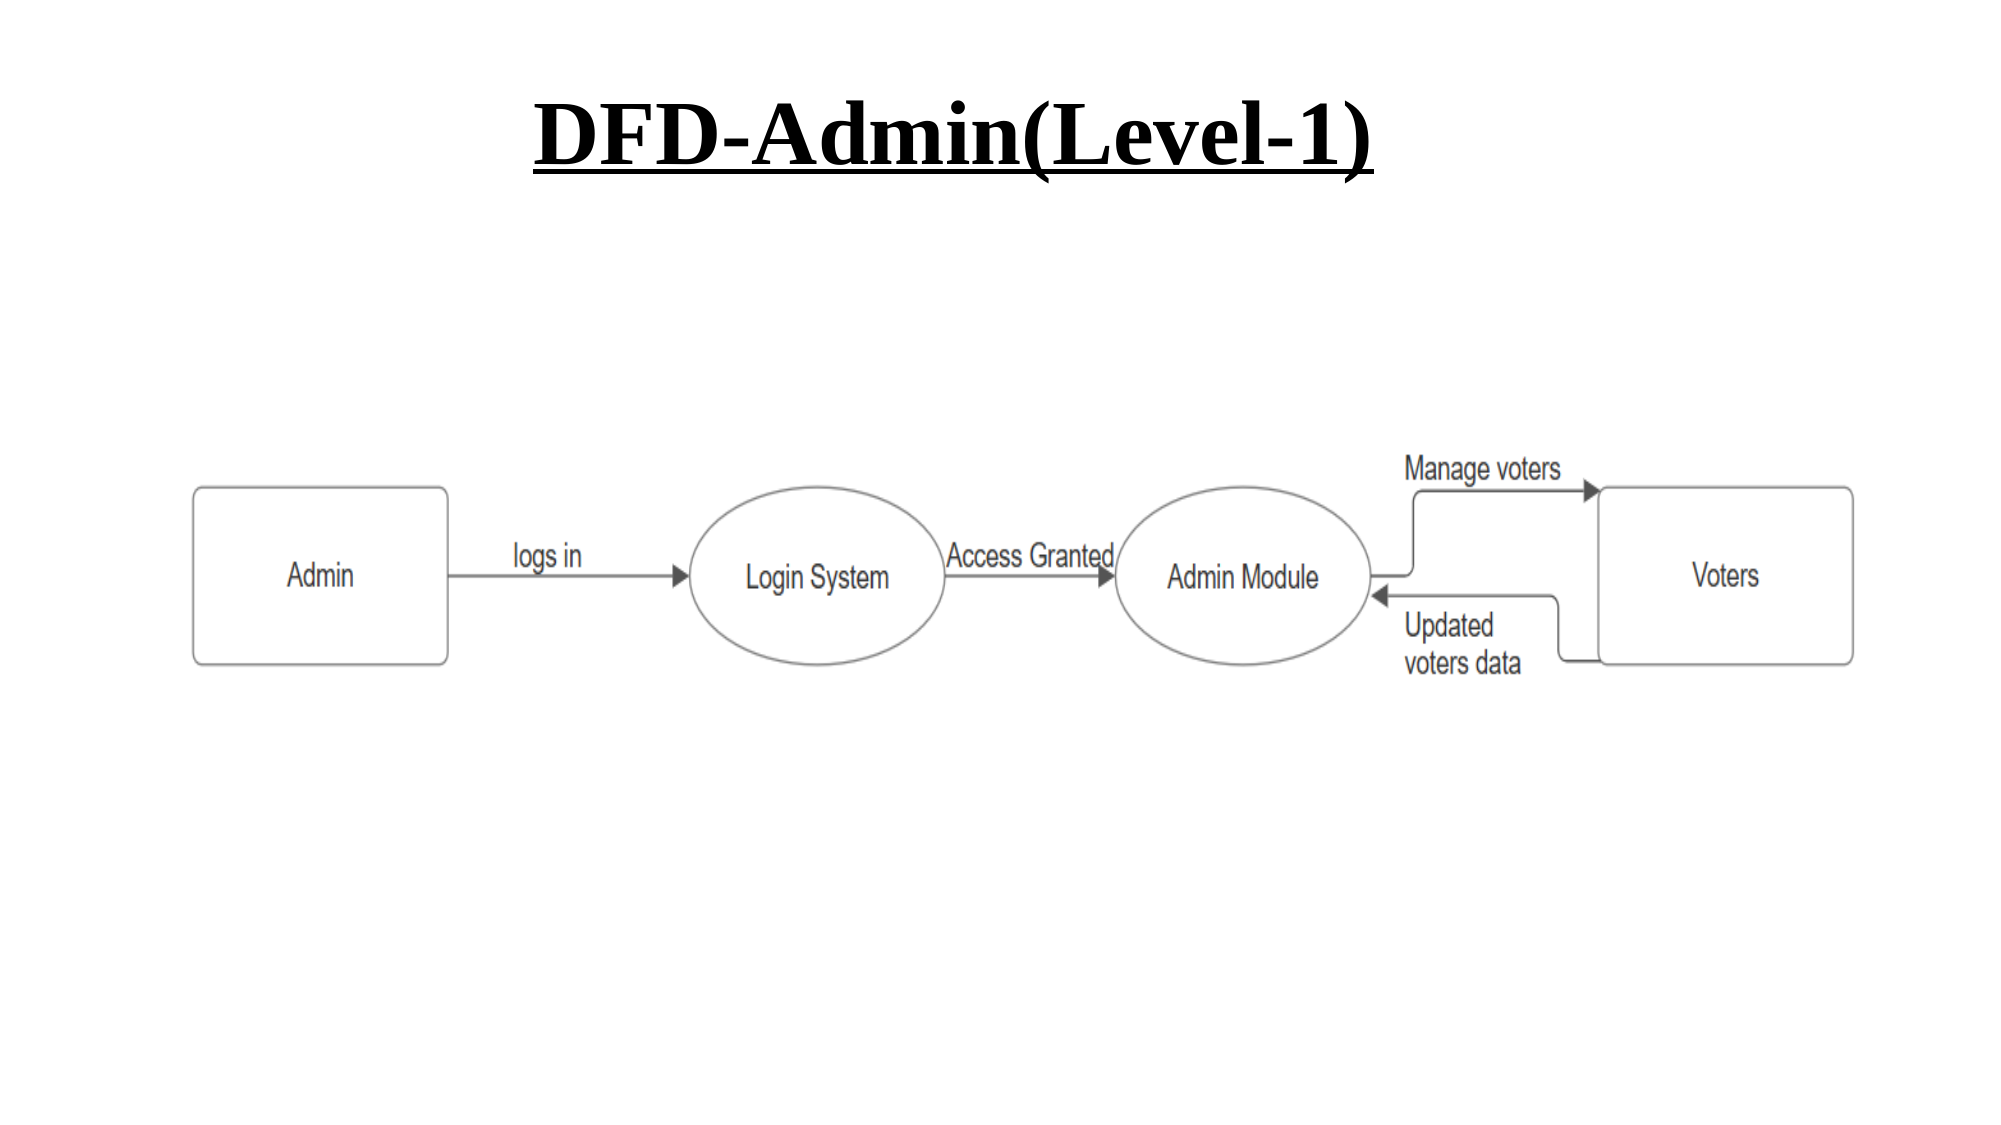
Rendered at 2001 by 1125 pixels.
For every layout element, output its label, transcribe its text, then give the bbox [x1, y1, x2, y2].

picture [110, 204, 1890, 1020]
title DFD-Admin(Level-1) [517, 25, 2000, 244]
